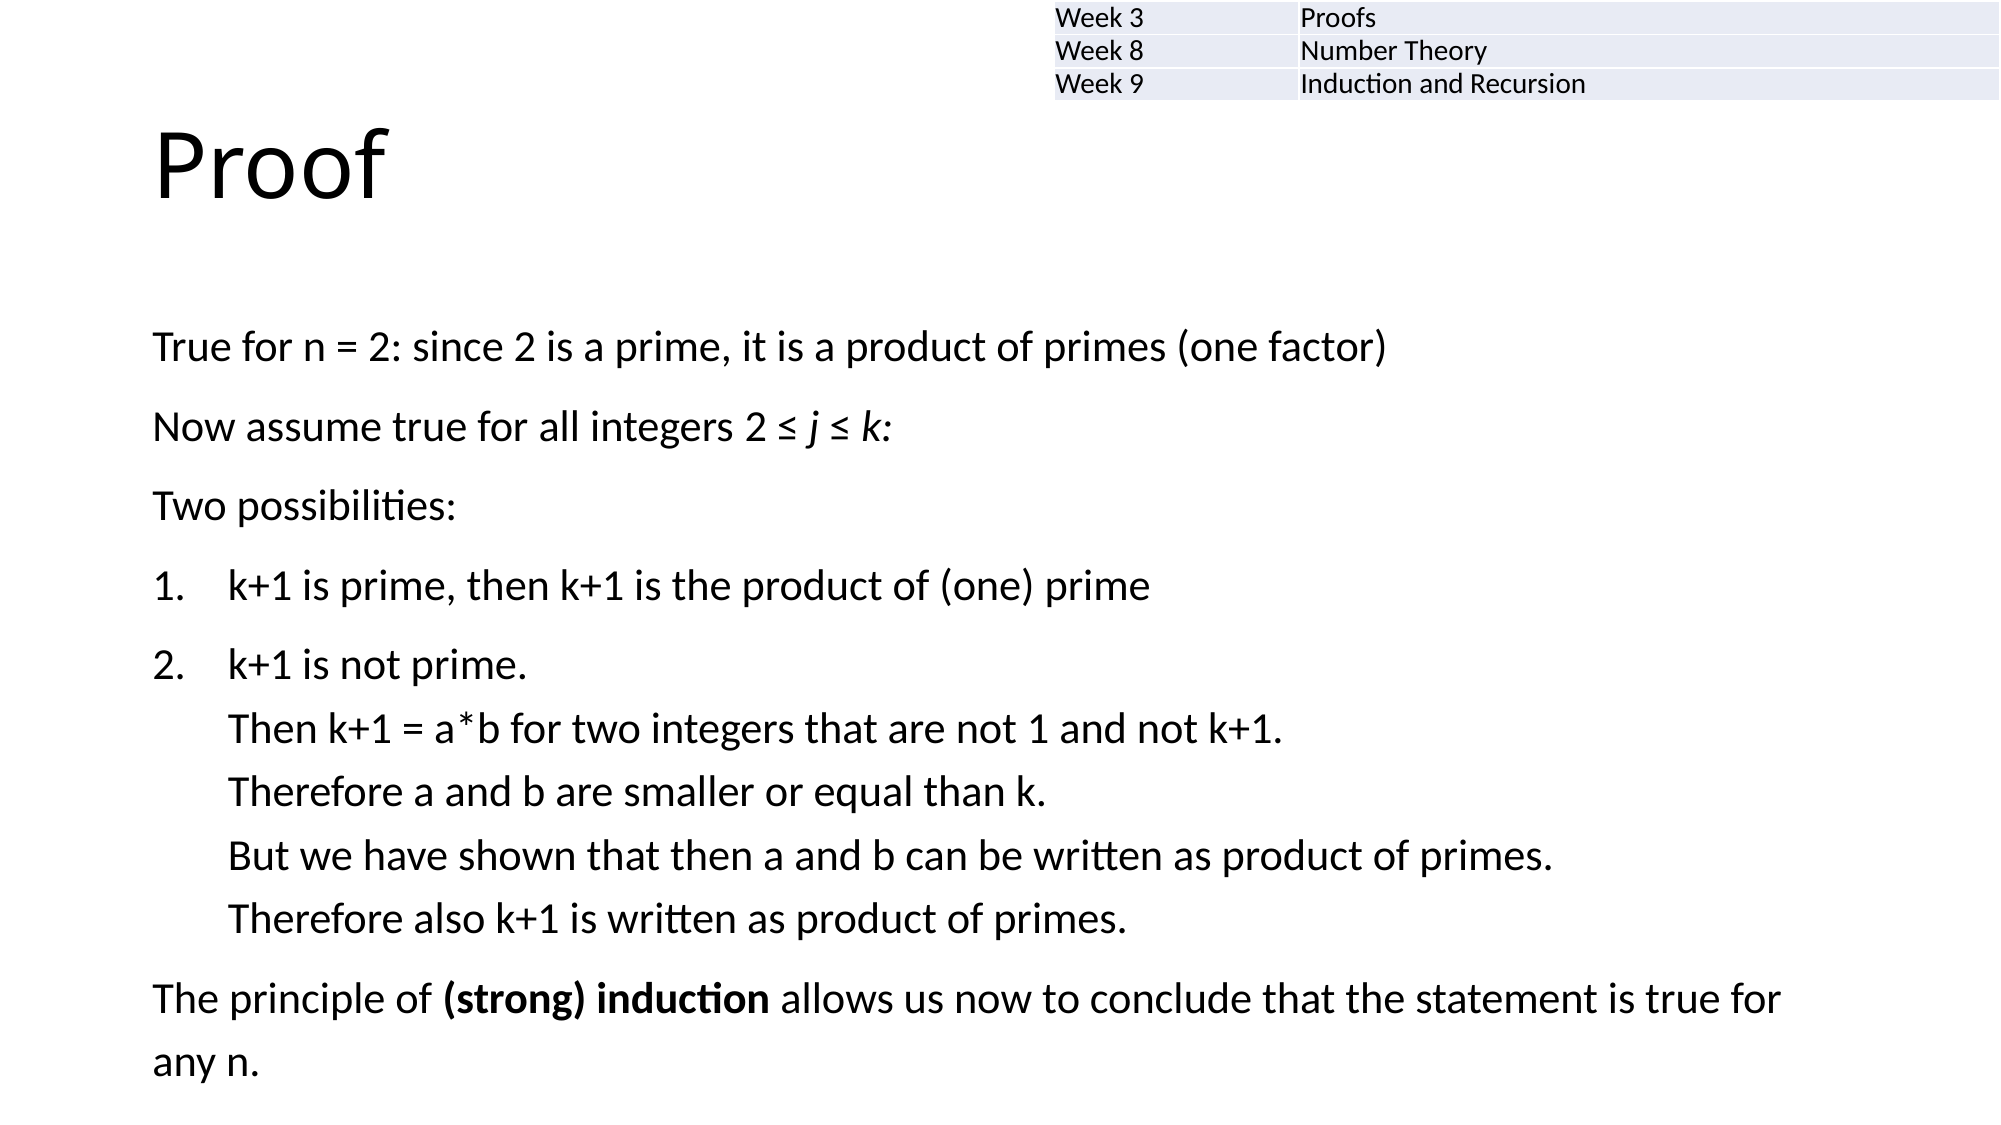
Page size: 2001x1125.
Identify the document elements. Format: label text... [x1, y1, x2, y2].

table_cell Number Theory [1300, 35, 1999, 67]
title Proof [137, 59, 1863, 278]
table_cell Week 9 [1055, 69, 1298, 100]
table_cell Induction and Recursion [1300, 69, 1999, 100]
table_header Proofs [1300, 2, 1999, 34]
table_cell Week 8 [1055, 35, 1298, 67]
table_header Week 3 [1055, 2, 1298, 34]
list True for n = 2: since 2 is a prime, it is a product of primes (one factor) Now assume true for all integers 2 ≤ j ≤ k: Two possibilities: k+1 is prime, then k+1 is the product of (one) prime k+1 is not prime. Then k+1 = a*b for two integers that are not 1 and not k+1. Therefore a and b are smaller or equal than k. But we have shown that then a and b can be written as product of primes. Therefore also k+1 is written as product of primes. The principle of (strong) induction allows us now to conclude that the statement is true for any n. [137, 299, 1863, 1100]
